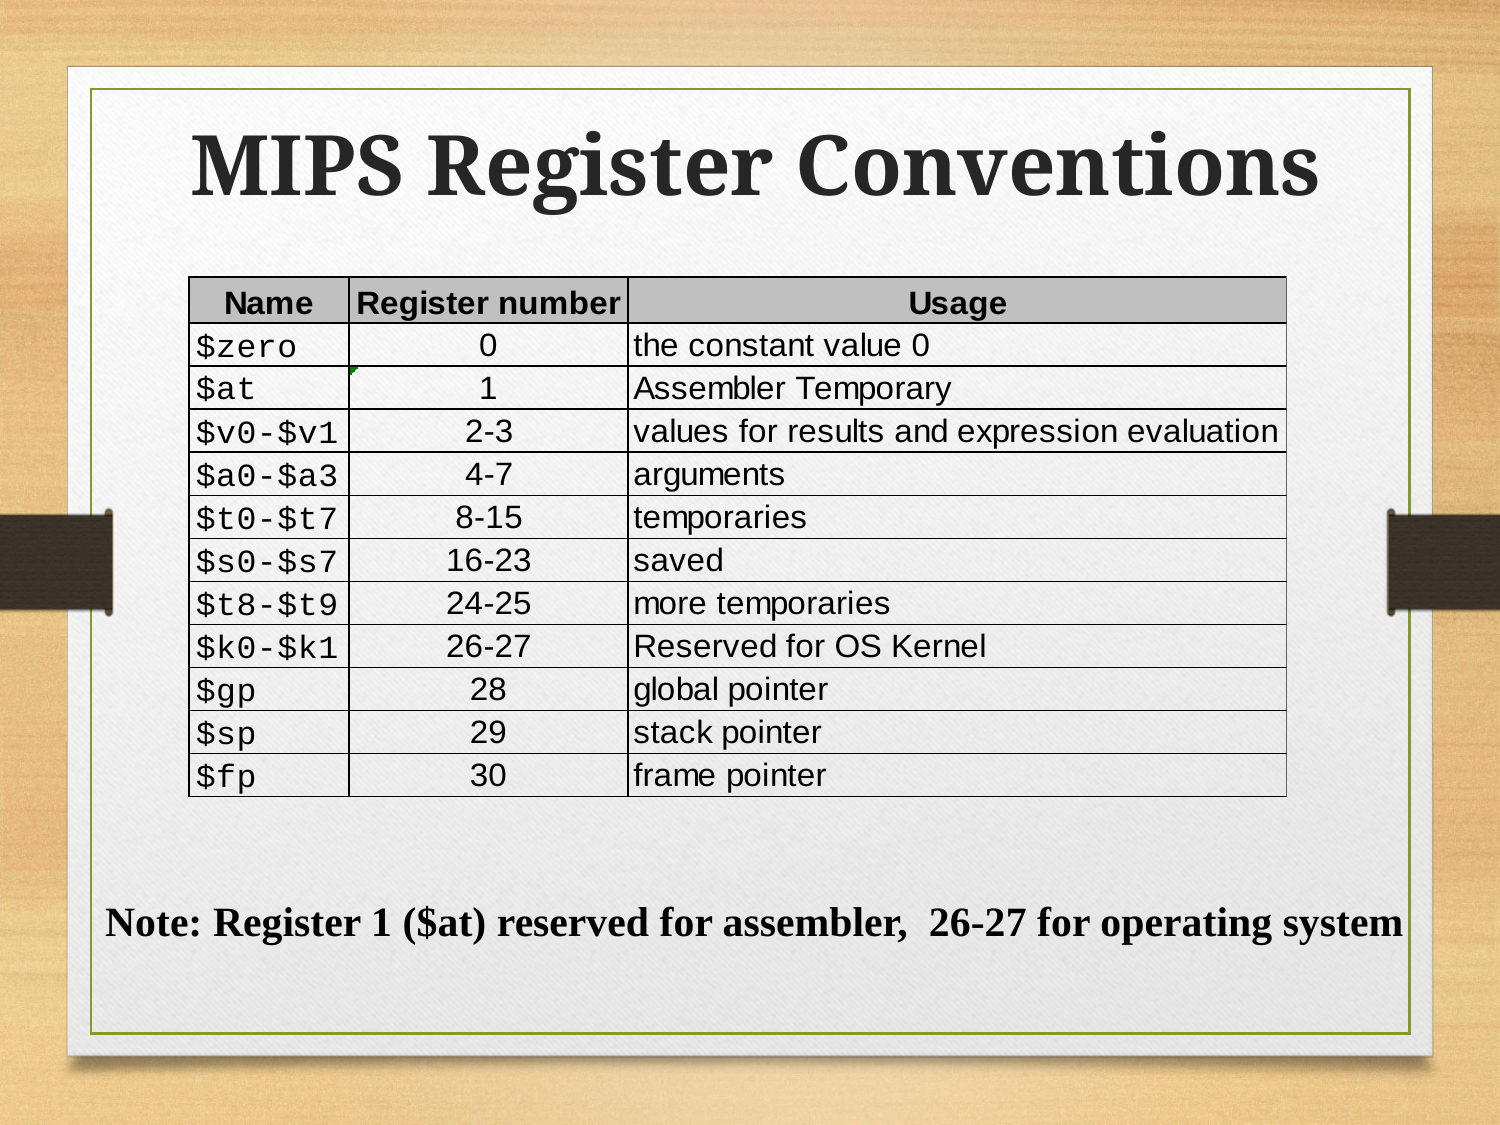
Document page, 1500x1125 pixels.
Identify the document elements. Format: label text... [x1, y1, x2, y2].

title MIPS Register Conventions [99, 87, 1413, 238]
text_box Note: Register 1 ($at) reserved for assembler, 26-27 for operating system [90, 887, 1420, 953]
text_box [187, 275, 1289, 798]
picture [0, 0, 1500, 1125]
